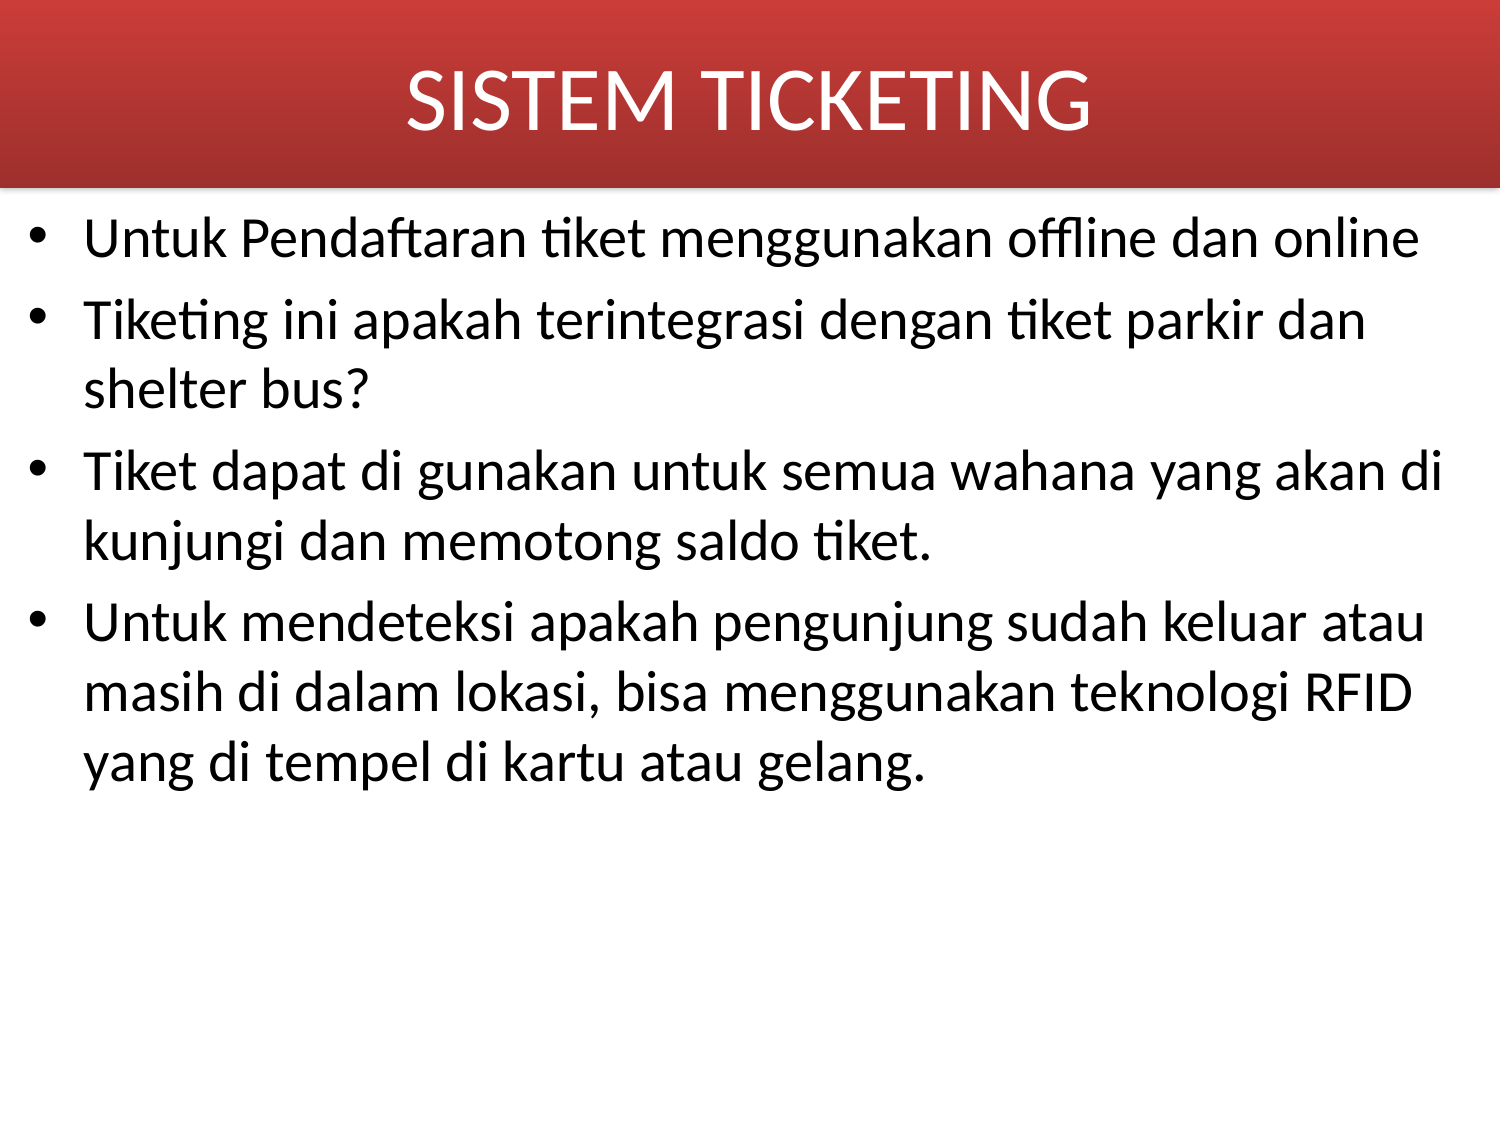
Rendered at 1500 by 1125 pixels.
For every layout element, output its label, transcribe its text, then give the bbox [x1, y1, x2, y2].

list Untuk Pendaftaran tiket menggunakan offline dan online Tiketing ini apakah terintegrasi dengan tiket parkir dan shelter bus? Tiket dapat di gunakan untuk semua wahana yang akan di kunjungi dan memotong saldo tiket. Untuk mendeteksi apakah pengunjung sudah keluar atau masih di dalam lokasi, bisa menggunakan teknologi RFID yang di tempel di kartu atau gelang. [12, 191, 1488, 913]
title SISTEM TICKETING [0, 0, 1500, 188]
